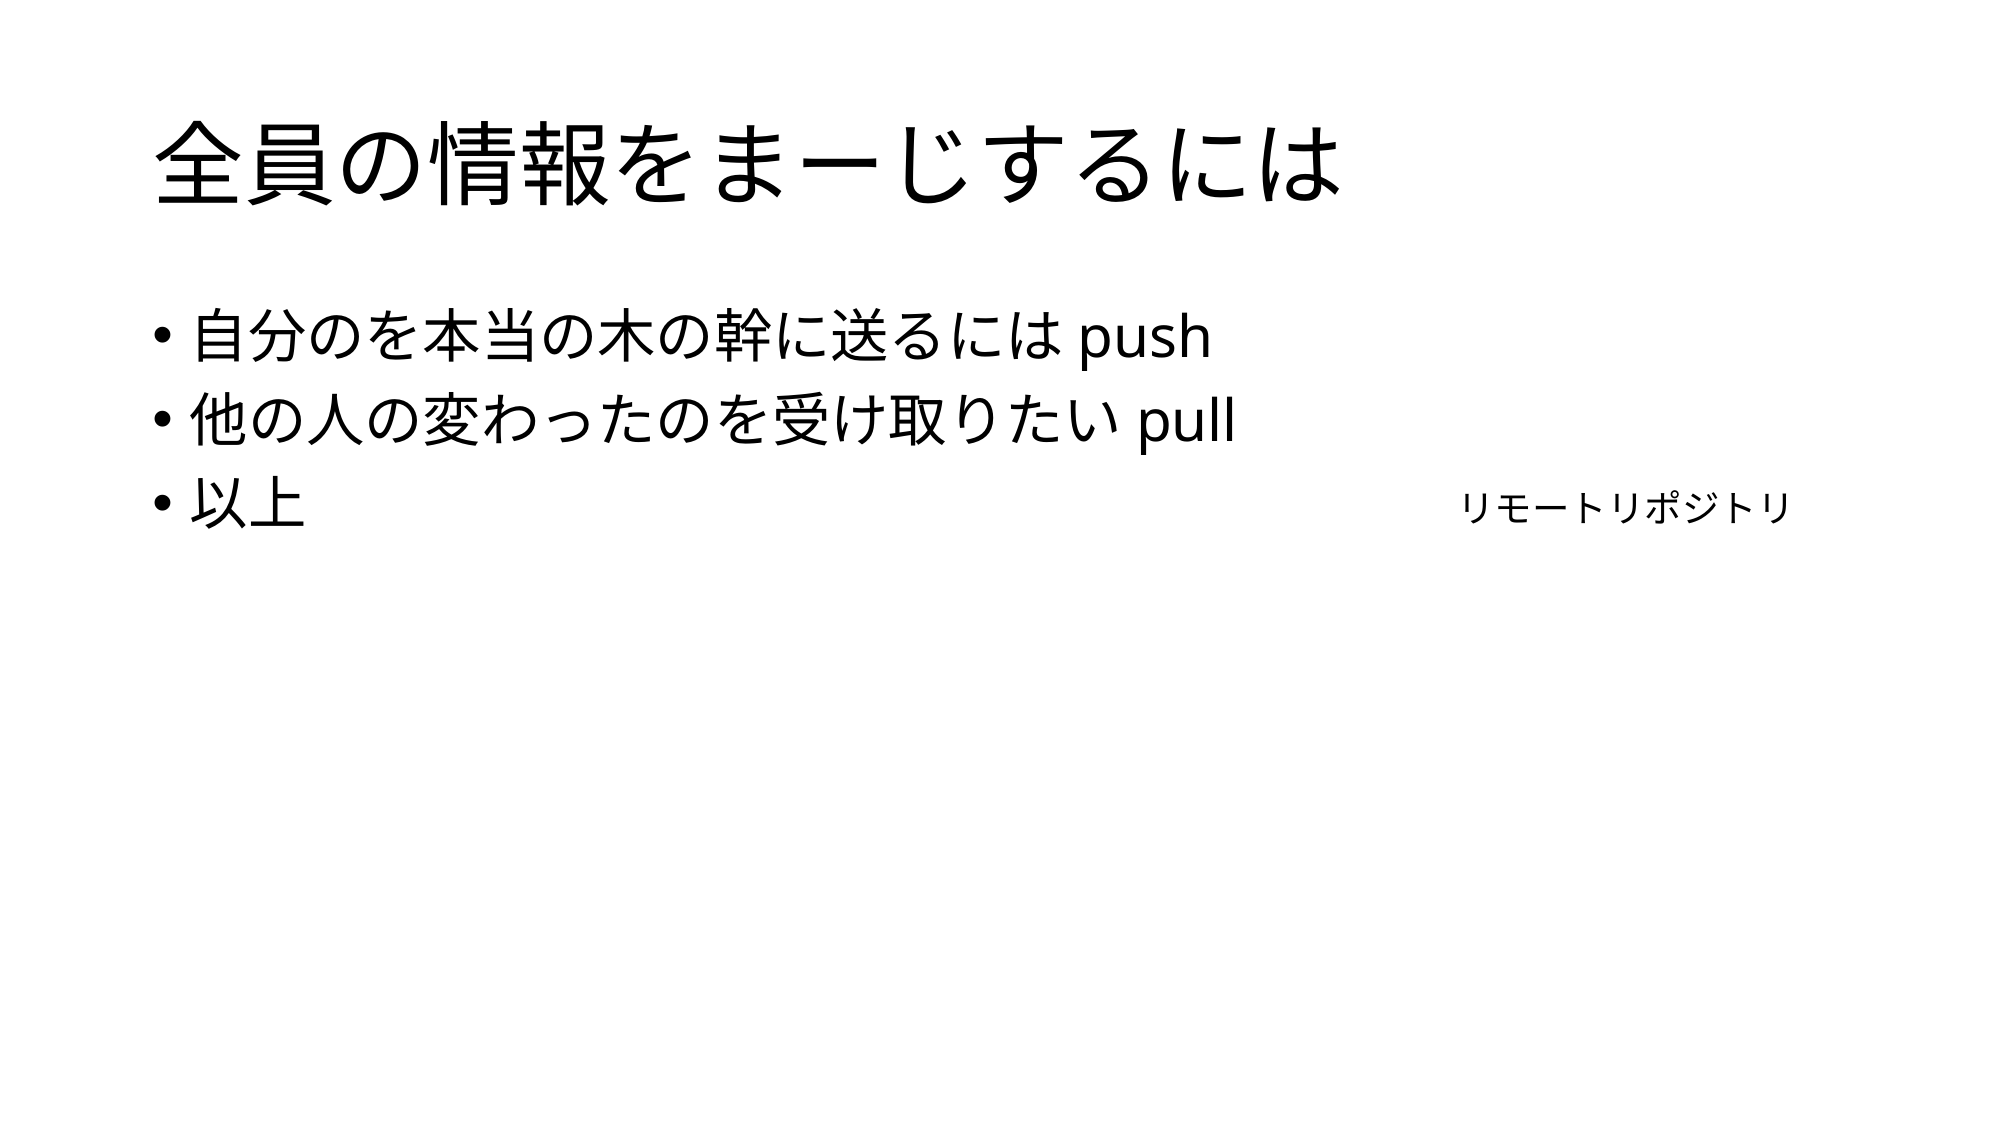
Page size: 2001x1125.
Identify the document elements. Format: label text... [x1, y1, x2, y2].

list 自分のを本当の木の幹に送るにはpush 他の人の変わったのを受け取りたいpull 以上 [137, 299, 1863, 1014]
text_box リモートリポジトリ [1442, 477, 1971, 538]
title 全員の情報をまーじするには [137, 59, 1863, 278]
